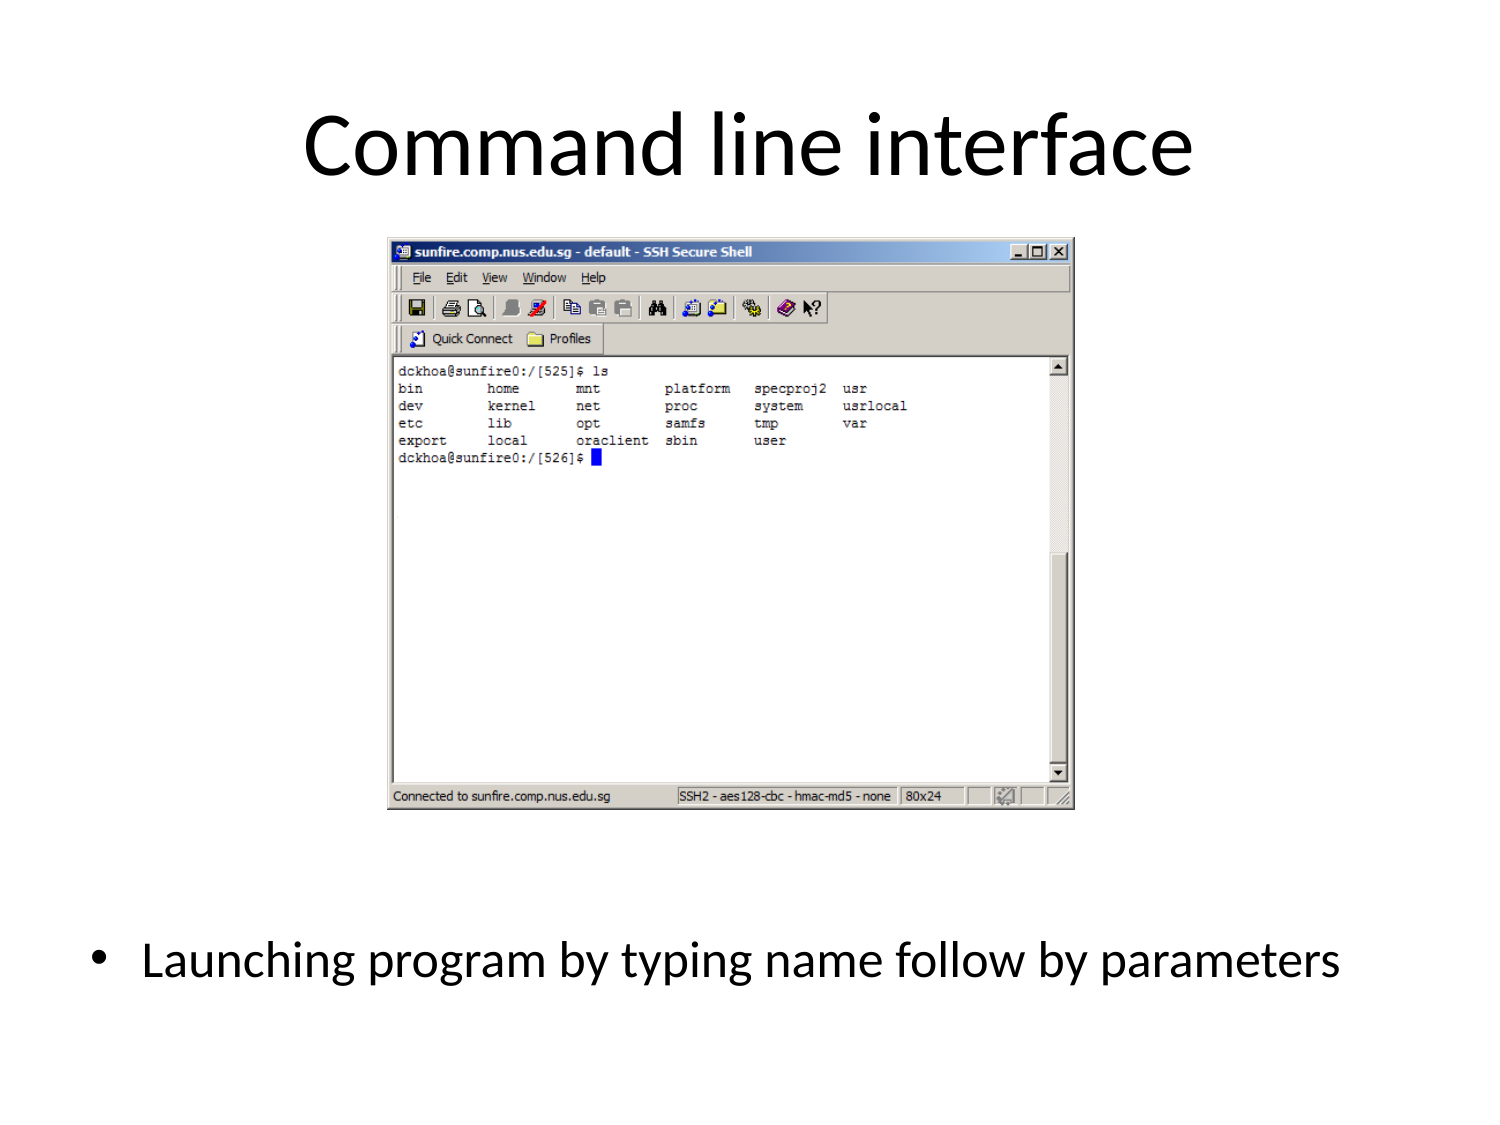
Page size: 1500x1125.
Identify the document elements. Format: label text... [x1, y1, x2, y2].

picture [387, 237, 1076, 810]
title Command line interface [75, 45, 1425, 233]
list Launching program by typing name follow by parameters [75, 262, 1425, 1005]
